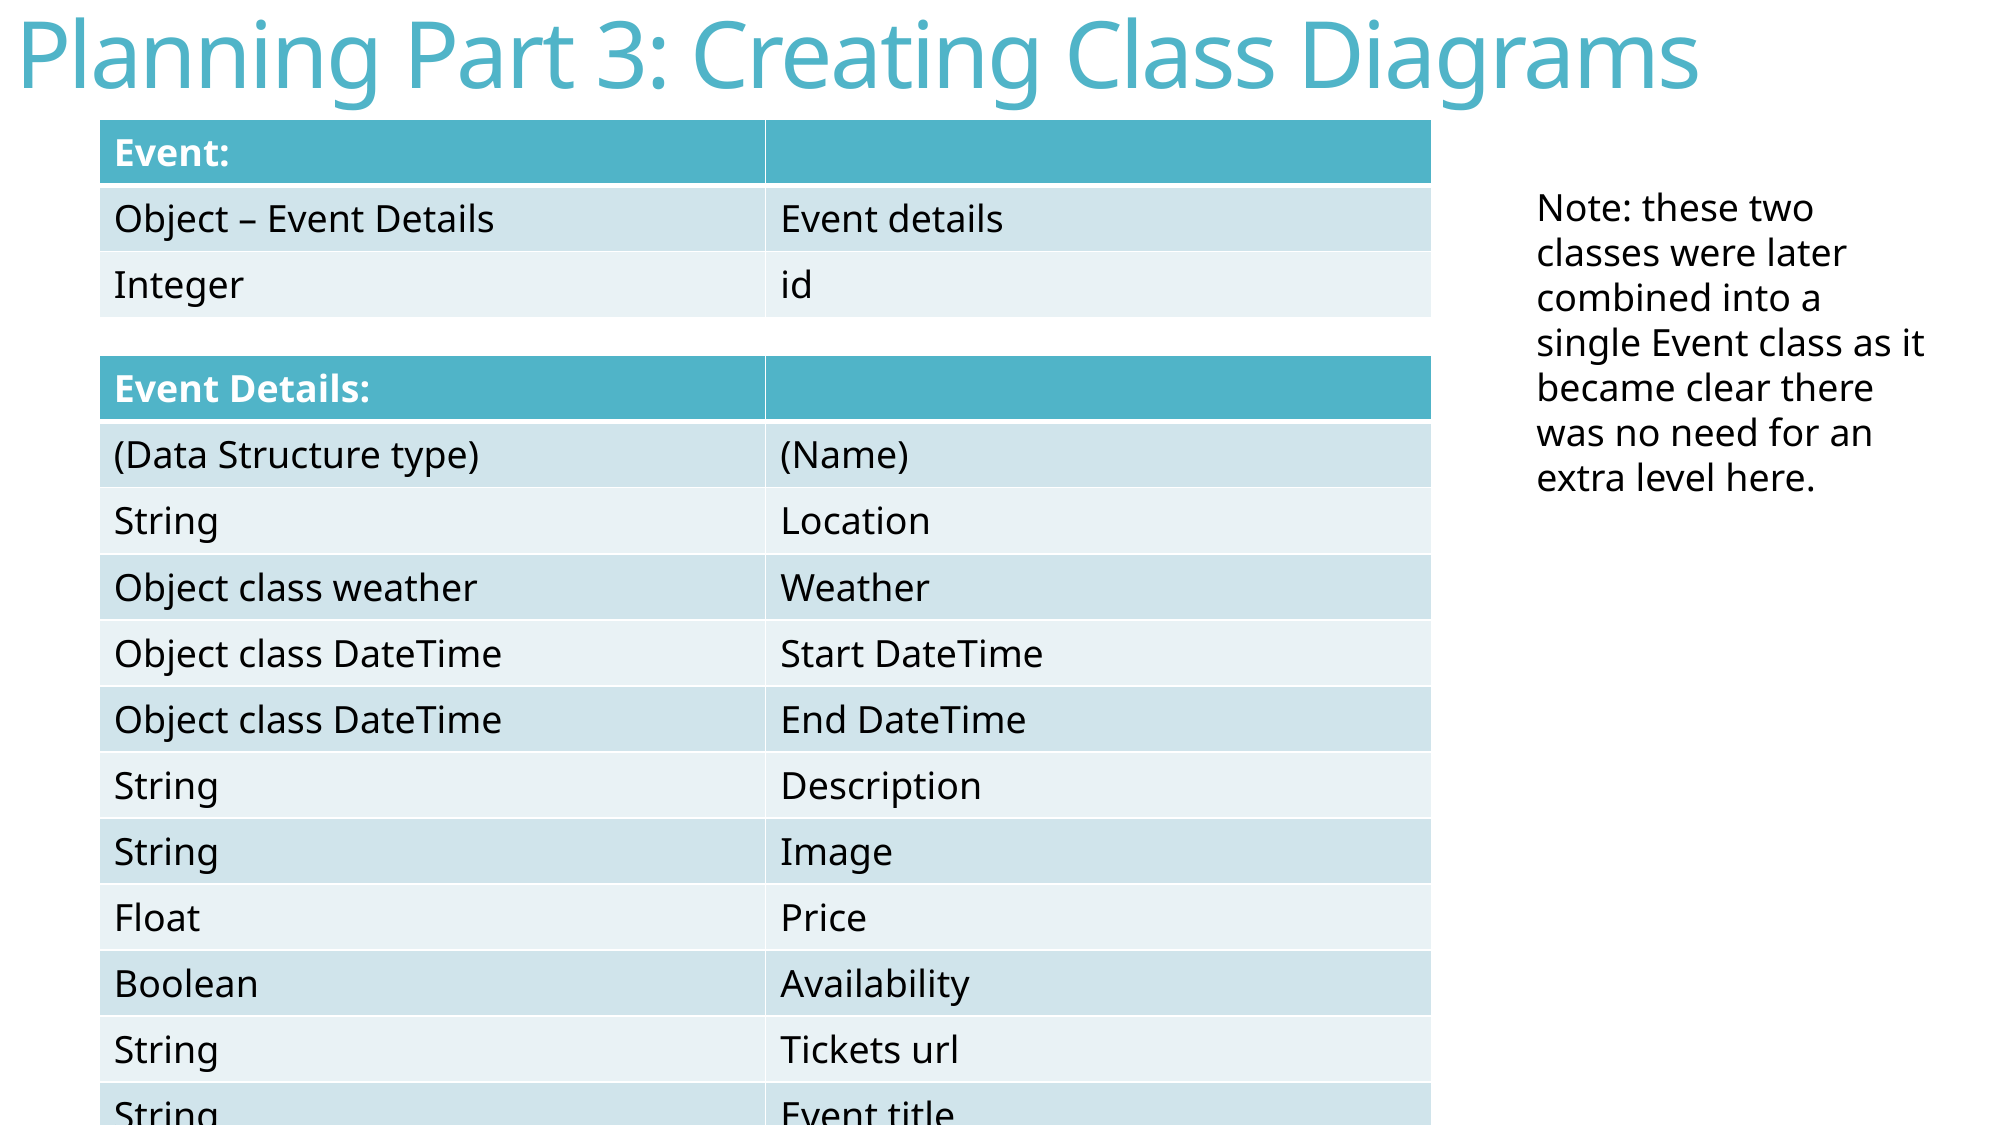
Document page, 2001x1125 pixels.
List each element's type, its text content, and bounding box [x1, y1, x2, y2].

table_cell Weather [766, 555, 1431, 619]
table_header Event Details: [100, 356, 765, 419]
table_cell String [100, 1017, 765, 1081]
table_header [766, 356, 1431, 419]
table_cell Object class DateTime [100, 621, 765, 685]
table_header Event: [100, 120, 765, 183]
table_cell Object class weather [100, 555, 765, 619]
table_cell Availability [766, 951, 1431, 1015]
table_cell String [100, 1083, 765, 1125]
table_cell Tickets url [766, 1017, 1431, 1081]
table_cell (Data Structure type) [100, 424, 765, 487]
table_cell Float [100, 885, 765, 949]
text_box Note: these two classes were later combined into a single Event class as it became clear there was no need for an extra level here. [1521, 176, 1950, 506]
table_cell Description [766, 753, 1431, 817]
table_cell Event details [766, 188, 1431, 251]
table_cell Price [766, 885, 1431, 949]
table_cell Object – Event Details [100, 188, 765, 251]
table_header [766, 120, 1431, 183]
table_cell Location [766, 488, 1431, 553]
table_cell Object class DateTime [100, 687, 765, 751]
table_cell End DateTime [766, 687, 1431, 751]
table_cell Image [766, 819, 1431, 883]
table_cell Start DateTime [766, 621, 1431, 685]
table_cell Boolean [100, 951, 765, 1015]
table_cell String [100, 488, 765, 553]
table_cell Event title [766, 1083, 1431, 1125]
table_cell Integer [100, 252, 765, 317]
table_cell String [100, 819, 765, 883]
table_cell String [100, 753, 765, 817]
title Planning Part 3: Creating Class Diagrams [0, 0, 1725, 120]
table_cell (Name) [766, 424, 1431, 487]
table_cell id [766, 252, 1431, 317]
